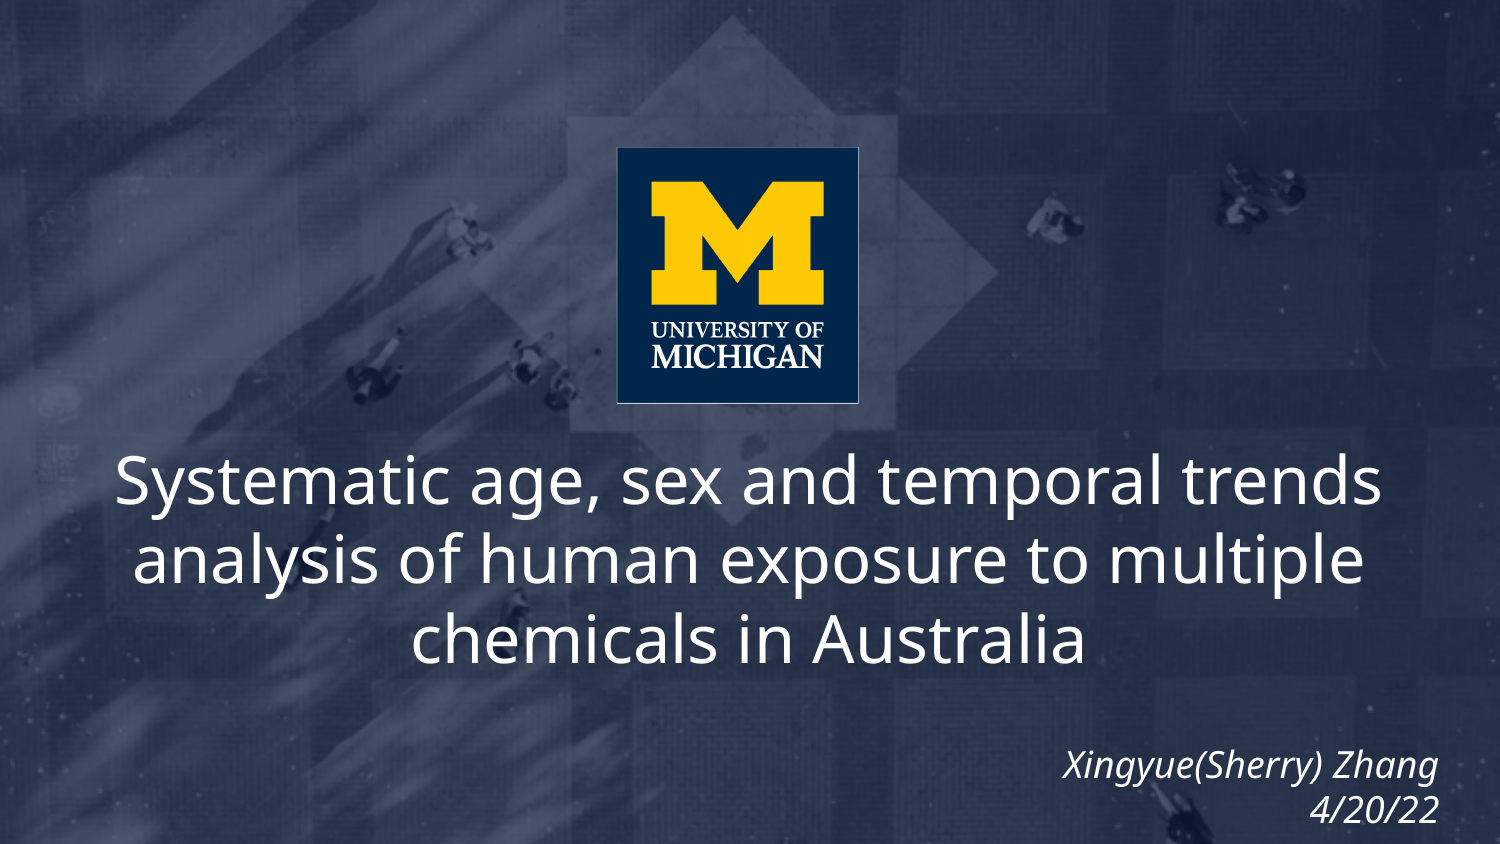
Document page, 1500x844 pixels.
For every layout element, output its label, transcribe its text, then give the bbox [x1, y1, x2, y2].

title Systematic age, sex and temporal trends analysis of human exposure to multiple chemicals in Australia [50, 355, 1449, 693]
subtitle Xingyue(Sherry) Zhang 4/20/22 [56, 726, 1455, 844]
picture [0, 0, 1500, 844]
